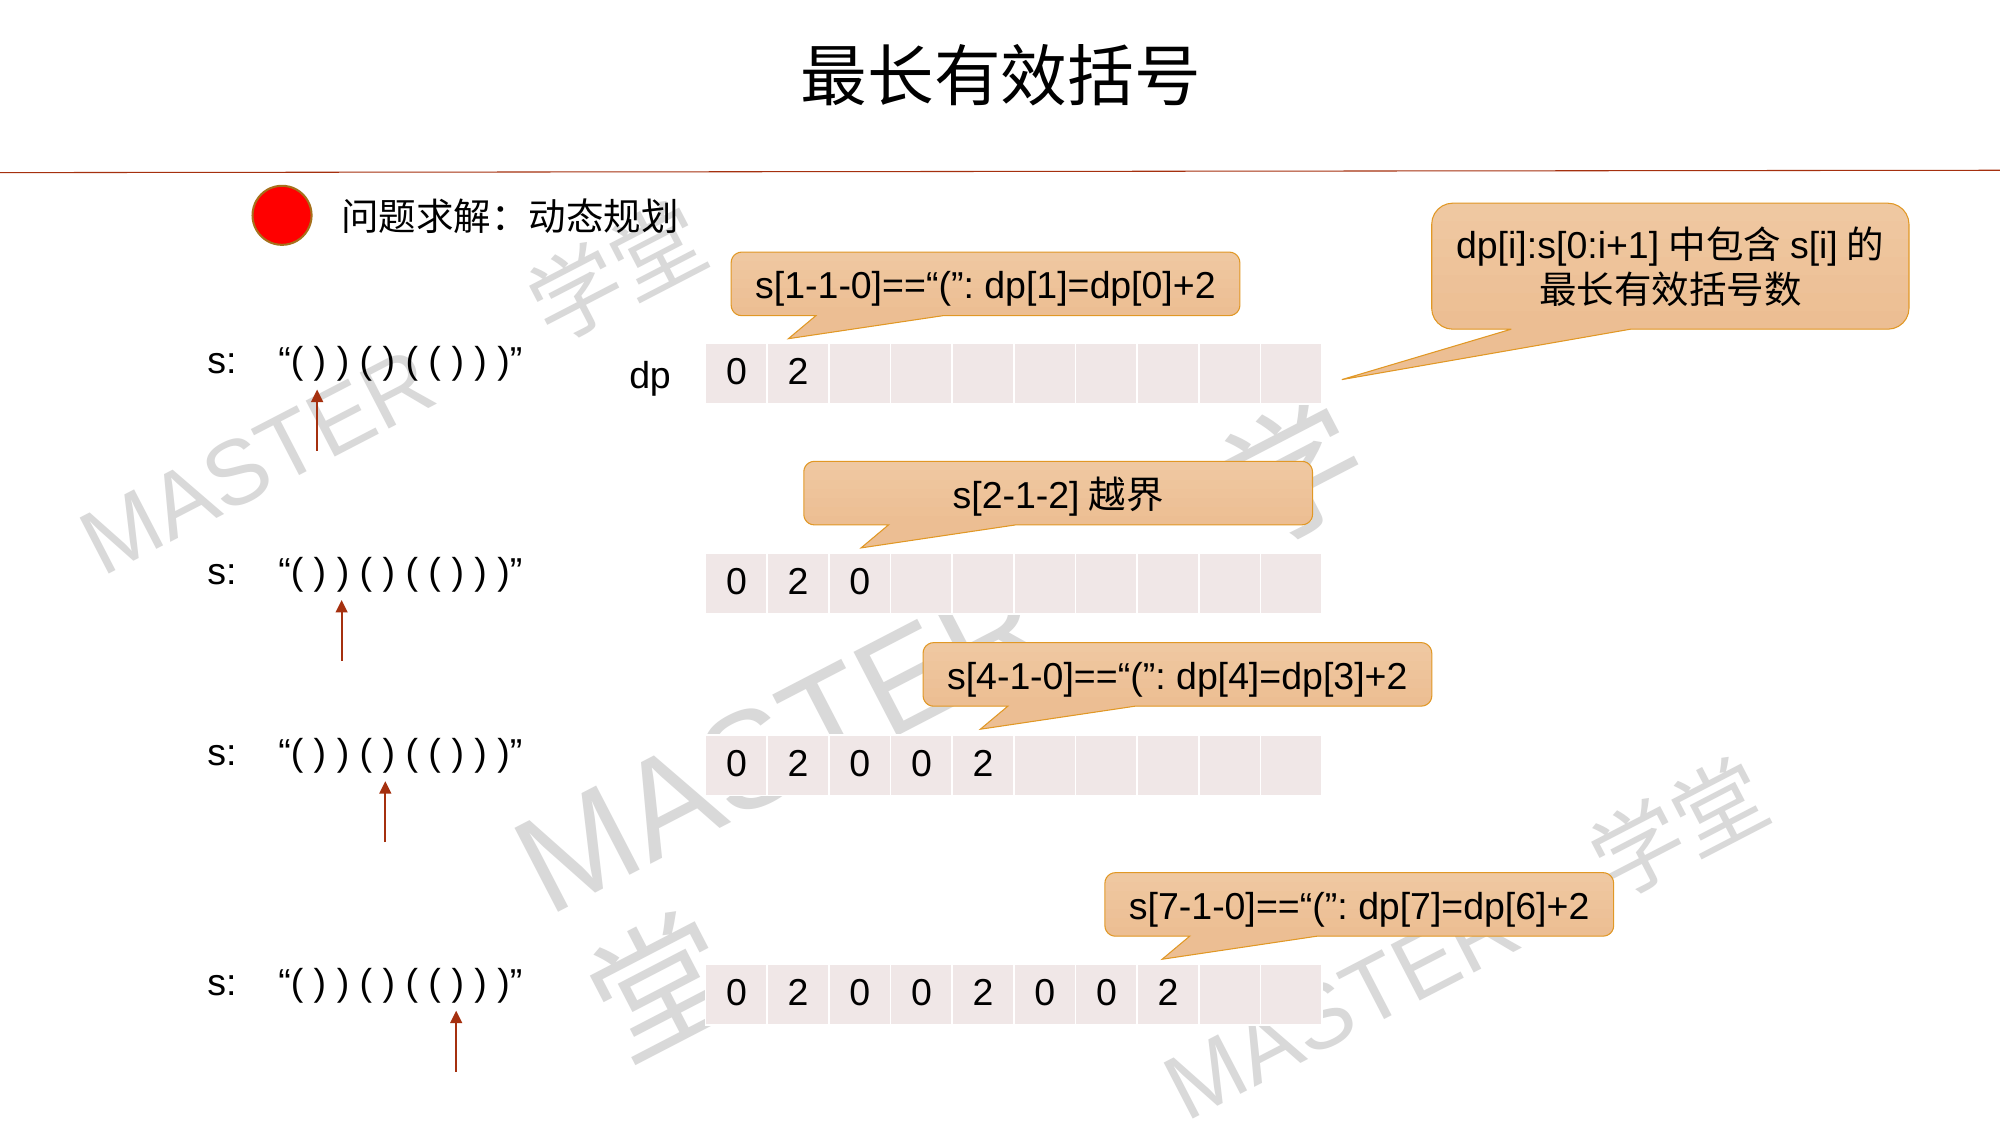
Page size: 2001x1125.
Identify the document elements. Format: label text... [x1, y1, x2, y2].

table_header [1076, 736, 1136, 795]
table_header [1261, 965, 1321, 1024]
table_header [1138, 554, 1198, 613]
text_box dp[i]:s[0:i+1]中包含s[i]的最长有效括号数 [1341, 202, 1910, 381]
table_header 2 [768, 344, 828, 403]
table_header [953, 554, 1013, 613]
table_header 0 [830, 554, 890, 613]
table_header [1015, 554, 1075, 613]
table_header 0 [1015, 965, 1075, 1024]
table_header 0 [891, 736, 951, 795]
table_header [1200, 344, 1260, 403]
text_box 问题求解：动态规划 [326, 185, 694, 245]
text_box s: “( ) ) ( ) ( ( ) ) )” [192, 950, 538, 1010]
text_box s: “( ) ) ( ) ( ( ) ) )” [192, 329, 538, 389]
table_header [891, 554, 951, 613]
table_header [953, 344, 1013, 403]
text_box 最长有效括号 [0, 26, 2000, 122]
text_box s: “( ) ) ( ) ( ( ) ) )” [192, 720, 538, 781]
table_header 0 [891, 965, 951, 1024]
table_header [891, 344, 951, 403]
table_header 2 [953, 965, 1013, 1024]
table_header 2 [768, 554, 828, 613]
text_box [251, 184, 313, 246]
table_header [1015, 344, 1075, 403]
table_header [1015, 736, 1075, 795]
table_header [1261, 344, 1321, 403]
table_header 0 [1076, 965, 1136, 1024]
text_box s[7-1-0]==“(”: dp[7]=dp[6]+2 [1104, 872, 1615, 961]
table_header [830, 344, 890, 403]
text_box dp [614, 343, 686, 403]
table_header 2 [768, 736, 828, 795]
table_header 2 [953, 736, 1013, 795]
table_header 0 [830, 736, 890, 795]
table_header [1138, 344, 1198, 403]
table_header [1200, 554, 1260, 613]
text_box s: “( ) ) ( ) ( ( ) ) )” [192, 539, 538, 600]
table_header [1261, 554, 1321, 613]
table_header 0 [706, 736, 766, 795]
table_header [1200, 965, 1260, 1024]
text_box s[4-1-0]==“(”: dp[4]=dp[3]+2 [922, 642, 1433, 731]
table_header 2 [1138, 965, 1198, 1024]
table_header 0 [706, 344, 766, 403]
table_header 0 [830, 965, 890, 1024]
table_header [1076, 554, 1136, 613]
table_header 0 [706, 965, 766, 1024]
table_header 0 [706, 554, 766, 613]
table_header 2 [768, 965, 828, 1024]
table_header [1138, 736, 1198, 795]
table_header [1261, 736, 1321, 795]
table_header [1200, 736, 1260, 795]
text_box s[1-1-0]==“(”: dp[1]=dp[0]+2 [730, 251, 1241, 340]
text_box s[2-1-2]越界 [803, 460, 1314, 549]
table_header [1076, 344, 1136, 403]
